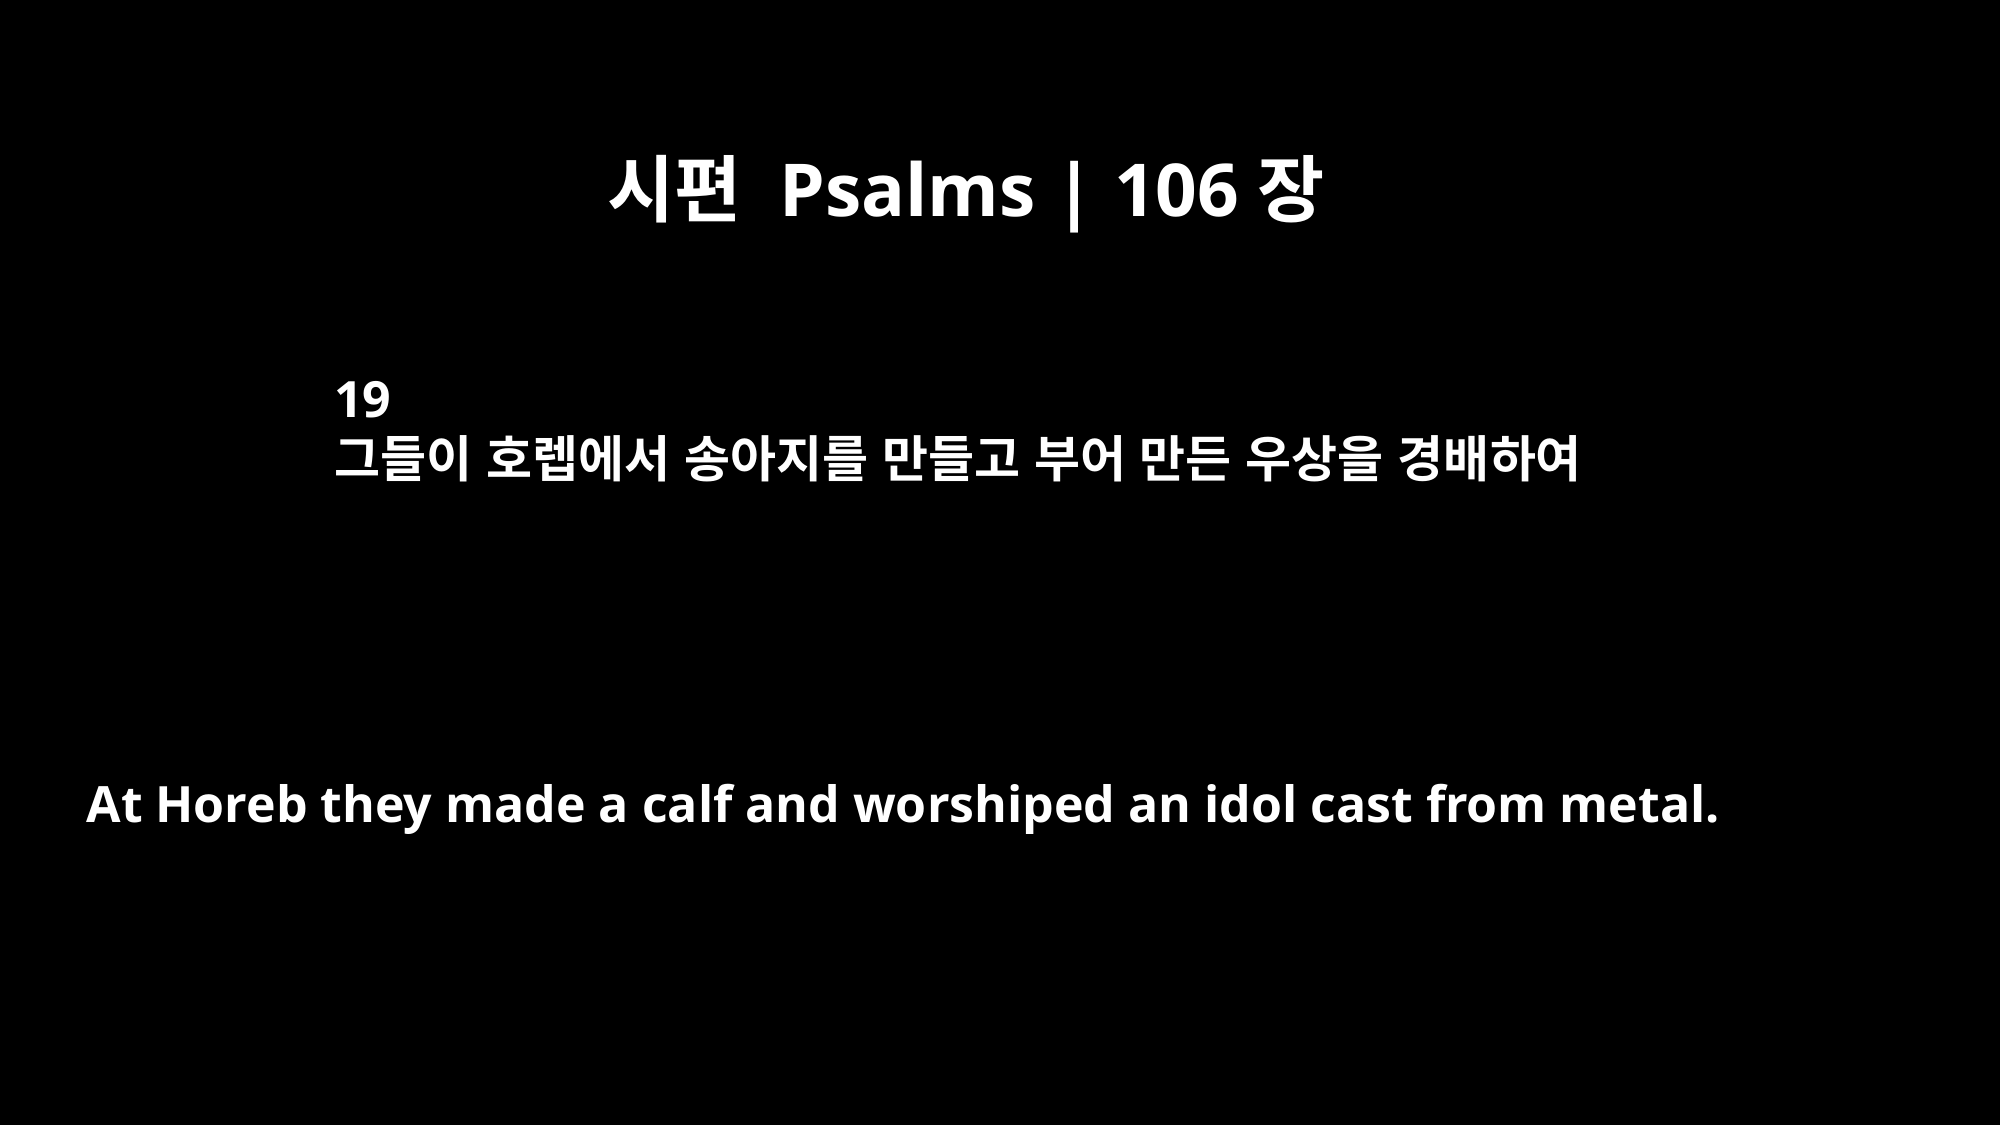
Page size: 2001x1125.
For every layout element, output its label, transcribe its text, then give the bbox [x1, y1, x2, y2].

text_box At Horeb they made a calf and worshiped an idol cast from metal. [71, 764, 1736, 840]
text_box 19 그들이 호렙에서 송아지를 만들고 부어 만든 우상을 경배하여 [319, 359, 1598, 495]
text_box 시편 Psalms | 106장 [592, 136, 1340, 239]
